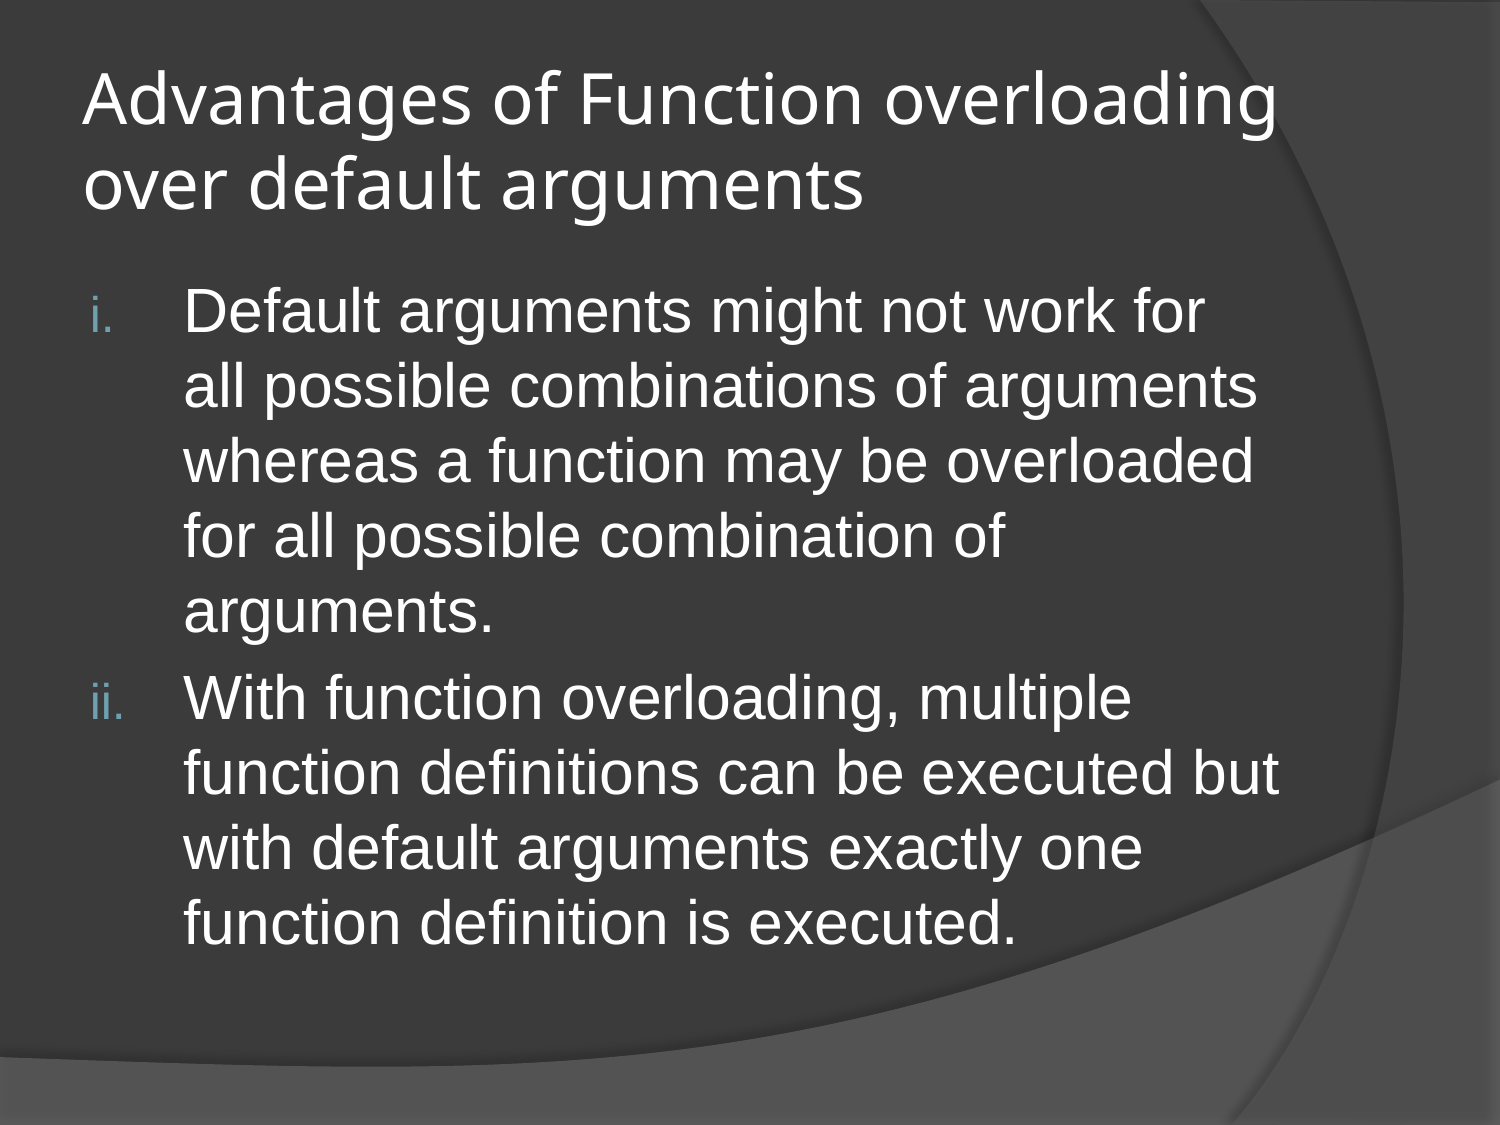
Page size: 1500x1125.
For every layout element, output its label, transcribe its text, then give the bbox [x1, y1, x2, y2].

title Advantages of Function overloading over default arguments [75, 45, 1300, 233]
list Default arguments might not work for all possible combinations of arguments whereas a function may be overloaded for all possible combination of arguments. With function overloading, multiple function definitions can be executed but with default arguments exactly one function definition is executed. [75, 262, 1300, 1005]
